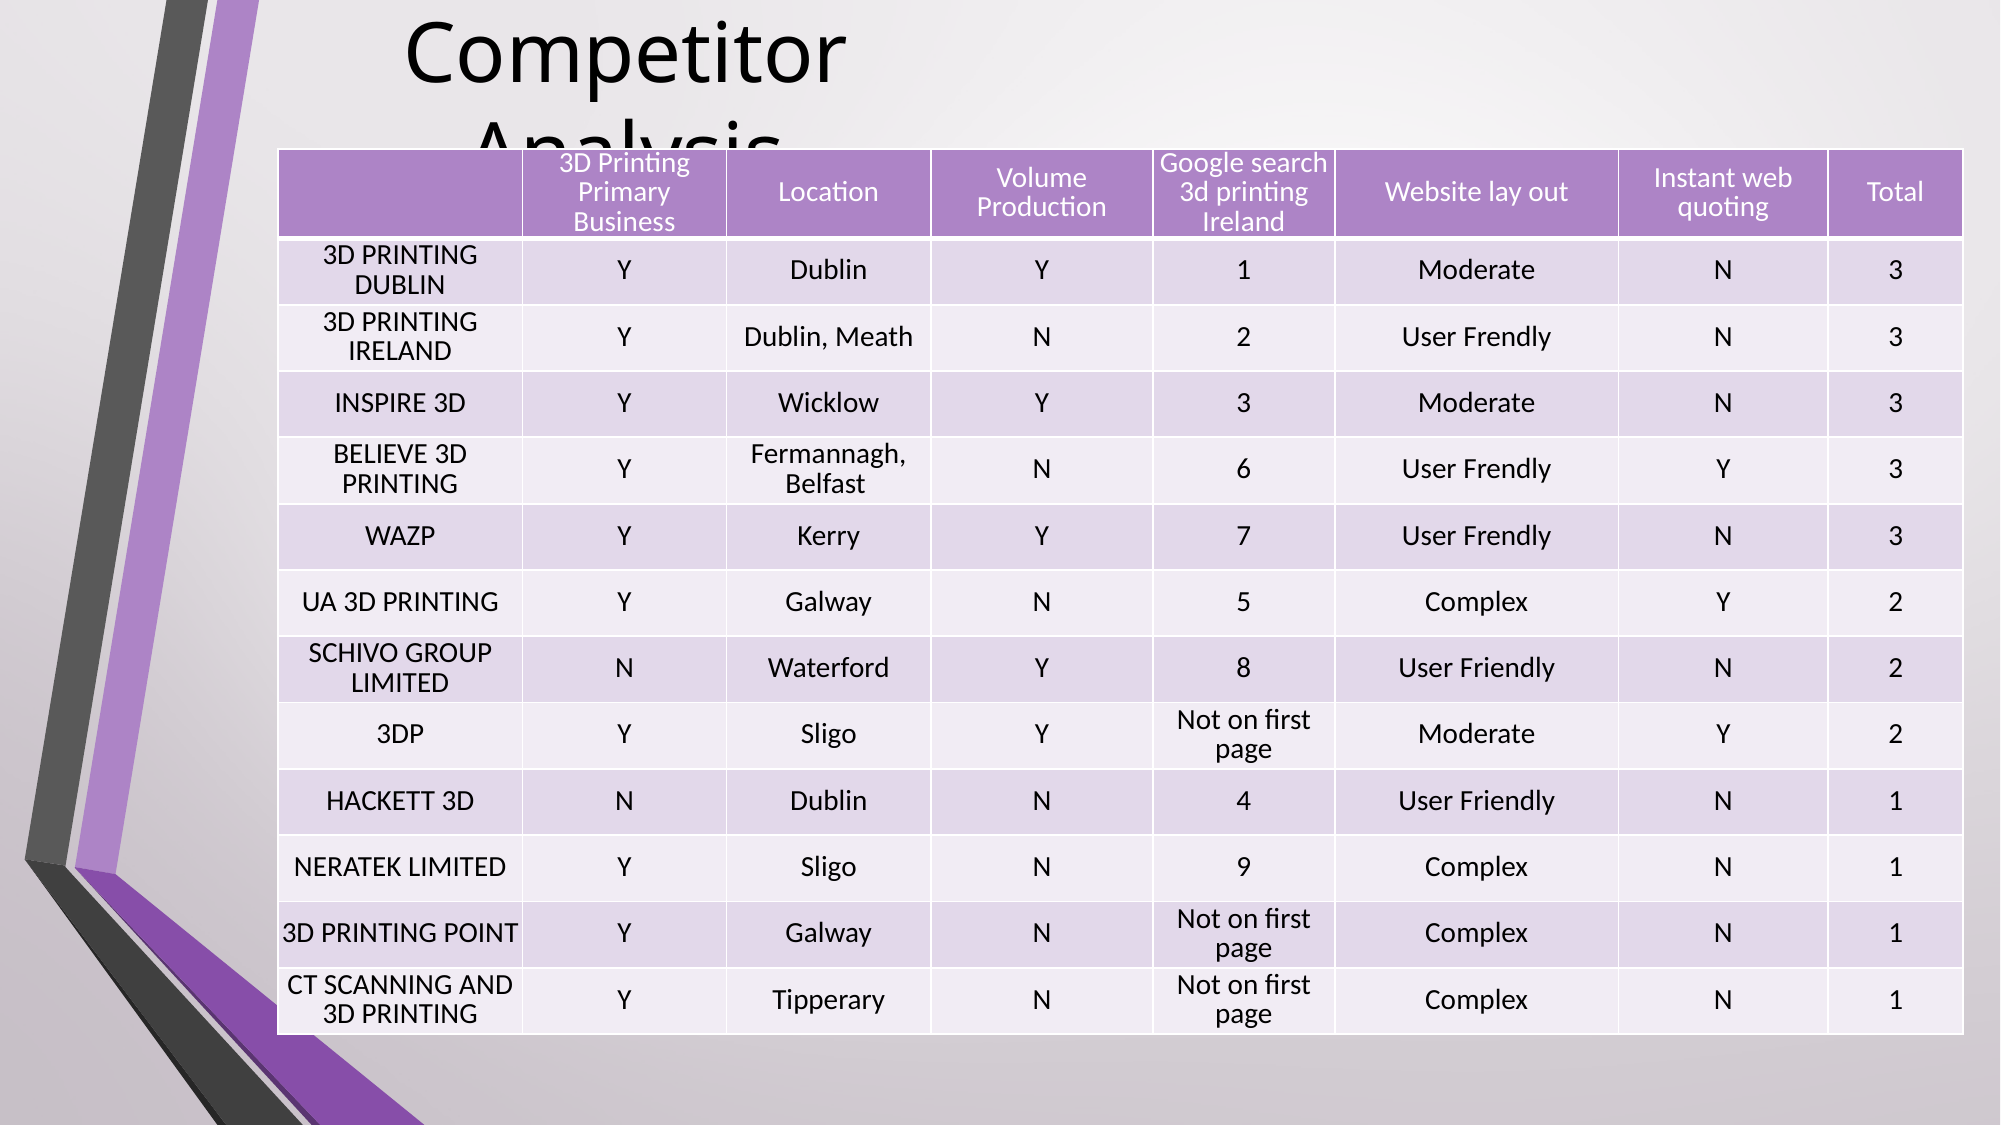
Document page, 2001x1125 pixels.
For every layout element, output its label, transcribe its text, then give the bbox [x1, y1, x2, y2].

table_cell Tipperary [727, 969, 930, 1033]
table_cell Y [932, 372, 1152, 436]
table_cell 4 [1154, 770, 1334, 834]
table_cell N [1619, 241, 1827, 304]
table_cell UA 3D PRINTING [279, 571, 522, 635]
table_cell 3 [1829, 505, 1962, 569]
table_cell Dublin, Meath [727, 306, 930, 370]
table_cell N [932, 438, 1152, 503]
table_cell N [932, 306, 1152, 370]
table_cell Moderate [1336, 241, 1618, 304]
table_cell Fermannagh, Belfast [727, 438, 930, 503]
table_cell 3 [1829, 241, 1962, 304]
table_cell 8 [1154, 637, 1334, 702]
table_cell 2 [1829, 571, 1962, 635]
table_cell Y [932, 241, 1152, 304]
table_cell 2 [1829, 703, 1962, 768]
table_cell N [1619, 902, 1827, 967]
table_cell Wicklow [727, 372, 930, 436]
table_cell Y [523, 438, 726, 503]
table_header Volume Production [932, 150, 1152, 236]
table_cell NERATEK LIMITED [279, 836, 522, 901]
table_cell 1 [1829, 902, 1962, 967]
table_header Google search 3d printing Ireland [1154, 150, 1334, 236]
table_cell Not on first page [1154, 969, 1334, 1033]
table_cell N [523, 770, 726, 834]
table_cell Y [523, 969, 726, 1033]
table_cell N [1619, 505, 1827, 569]
table_cell INSPIRE 3D [279, 372, 522, 436]
table_cell N [1619, 969, 1827, 1033]
table_cell 3 [1154, 372, 1334, 436]
table_cell 6 [1154, 438, 1334, 503]
table_cell 1 [1829, 770, 1962, 834]
table_cell Complex [1336, 836, 1618, 901]
table_cell N [932, 902, 1152, 967]
table_cell 3D PRINTING IRELAND [279, 306, 522, 370]
table_header Website lay out [1336, 150, 1618, 236]
table_cell 1 [1829, 969, 1962, 1033]
table_cell 5 [1154, 571, 1334, 635]
table_cell SCHIVO GROUP LIMITED [279, 637, 522, 702]
table_cell User Friendly [1336, 637, 1618, 702]
table_cell Y [932, 703, 1152, 768]
table_cell User Frendly [1336, 505, 1618, 569]
table_cell 3D PRINTING DUBLIN [279, 241, 522, 304]
table_cell Not on first page [1154, 703, 1334, 768]
table_cell 2 [1829, 637, 1962, 702]
table_cell Galway [727, 571, 930, 635]
table_cell Y [523, 902, 726, 967]
table_cell 9 [1154, 836, 1334, 901]
title Competitor Analysis [243, 27, 1009, 171]
table_cell Y [1619, 703, 1827, 768]
table_cell N [1619, 372, 1827, 436]
table_cell 1 [1154, 241, 1334, 304]
table_cell Y [932, 637, 1152, 702]
table_cell Dublin [727, 770, 930, 834]
table_cell 3 [1829, 438, 1962, 503]
table_cell 3D PRINTING POINT [279, 902, 522, 967]
table_cell Y [523, 372, 726, 436]
table_cell N [523, 637, 726, 702]
table_cell N [1619, 306, 1827, 370]
table_cell Y [523, 571, 726, 635]
table_cell Y [1619, 438, 1827, 503]
table_cell N [932, 770, 1152, 834]
table_cell Y [523, 306, 726, 370]
table_cell CT SCANNING AND 3D PRINTING [279, 969, 522, 1033]
table_header Instant web quoting [1619, 150, 1827, 236]
table_header [279, 150, 522, 236]
table_cell N [932, 571, 1152, 635]
table_cell Moderate [1336, 372, 1618, 436]
table_header Location [727, 150, 930, 236]
table_cell Waterford [727, 637, 930, 702]
table_cell Galway [727, 902, 930, 967]
table_cell N [1619, 770, 1827, 834]
table_cell Y [523, 836, 726, 901]
table_cell WAZP [279, 505, 522, 569]
table_cell 2 [1154, 306, 1334, 370]
table_cell Sligo [727, 836, 930, 901]
table_cell 7 [1154, 505, 1334, 569]
table_header Total [1829, 150, 1962, 236]
table_cell Complex [1336, 571, 1618, 635]
table_cell Dublin [727, 241, 930, 304]
table_header 3D Printing Primary Business [523, 150, 726, 236]
table_cell N [1619, 836, 1827, 901]
table_cell User Frendly [1336, 438, 1618, 503]
table_cell Not on first page [1154, 902, 1334, 967]
table_cell BELIEVE 3D PRINTING [279, 438, 522, 503]
table_cell Y [523, 241, 726, 304]
table_cell Complex [1336, 969, 1618, 1033]
table_cell 1 [1829, 836, 1962, 901]
table_cell Y [523, 505, 726, 569]
table_cell Complex [1336, 902, 1618, 967]
table_cell N [932, 969, 1152, 1033]
table_cell User Friendly [1336, 770, 1618, 834]
table_cell 3DP [279, 703, 522, 768]
table_cell Y [523, 703, 726, 768]
table_cell Kerry [727, 505, 930, 569]
table_cell 3 [1829, 306, 1962, 370]
table_cell Sligo [727, 703, 930, 768]
table_cell N [932, 836, 1152, 901]
table_cell Moderate [1336, 703, 1618, 768]
table_cell Y [1619, 571, 1827, 635]
table_cell User Frendly [1336, 306, 1618, 370]
table_cell HACKETT 3D [279, 770, 522, 834]
table_cell N [1619, 637, 1827, 702]
table_cell Y [932, 505, 1152, 569]
table_cell 3 [1829, 372, 1962, 436]
